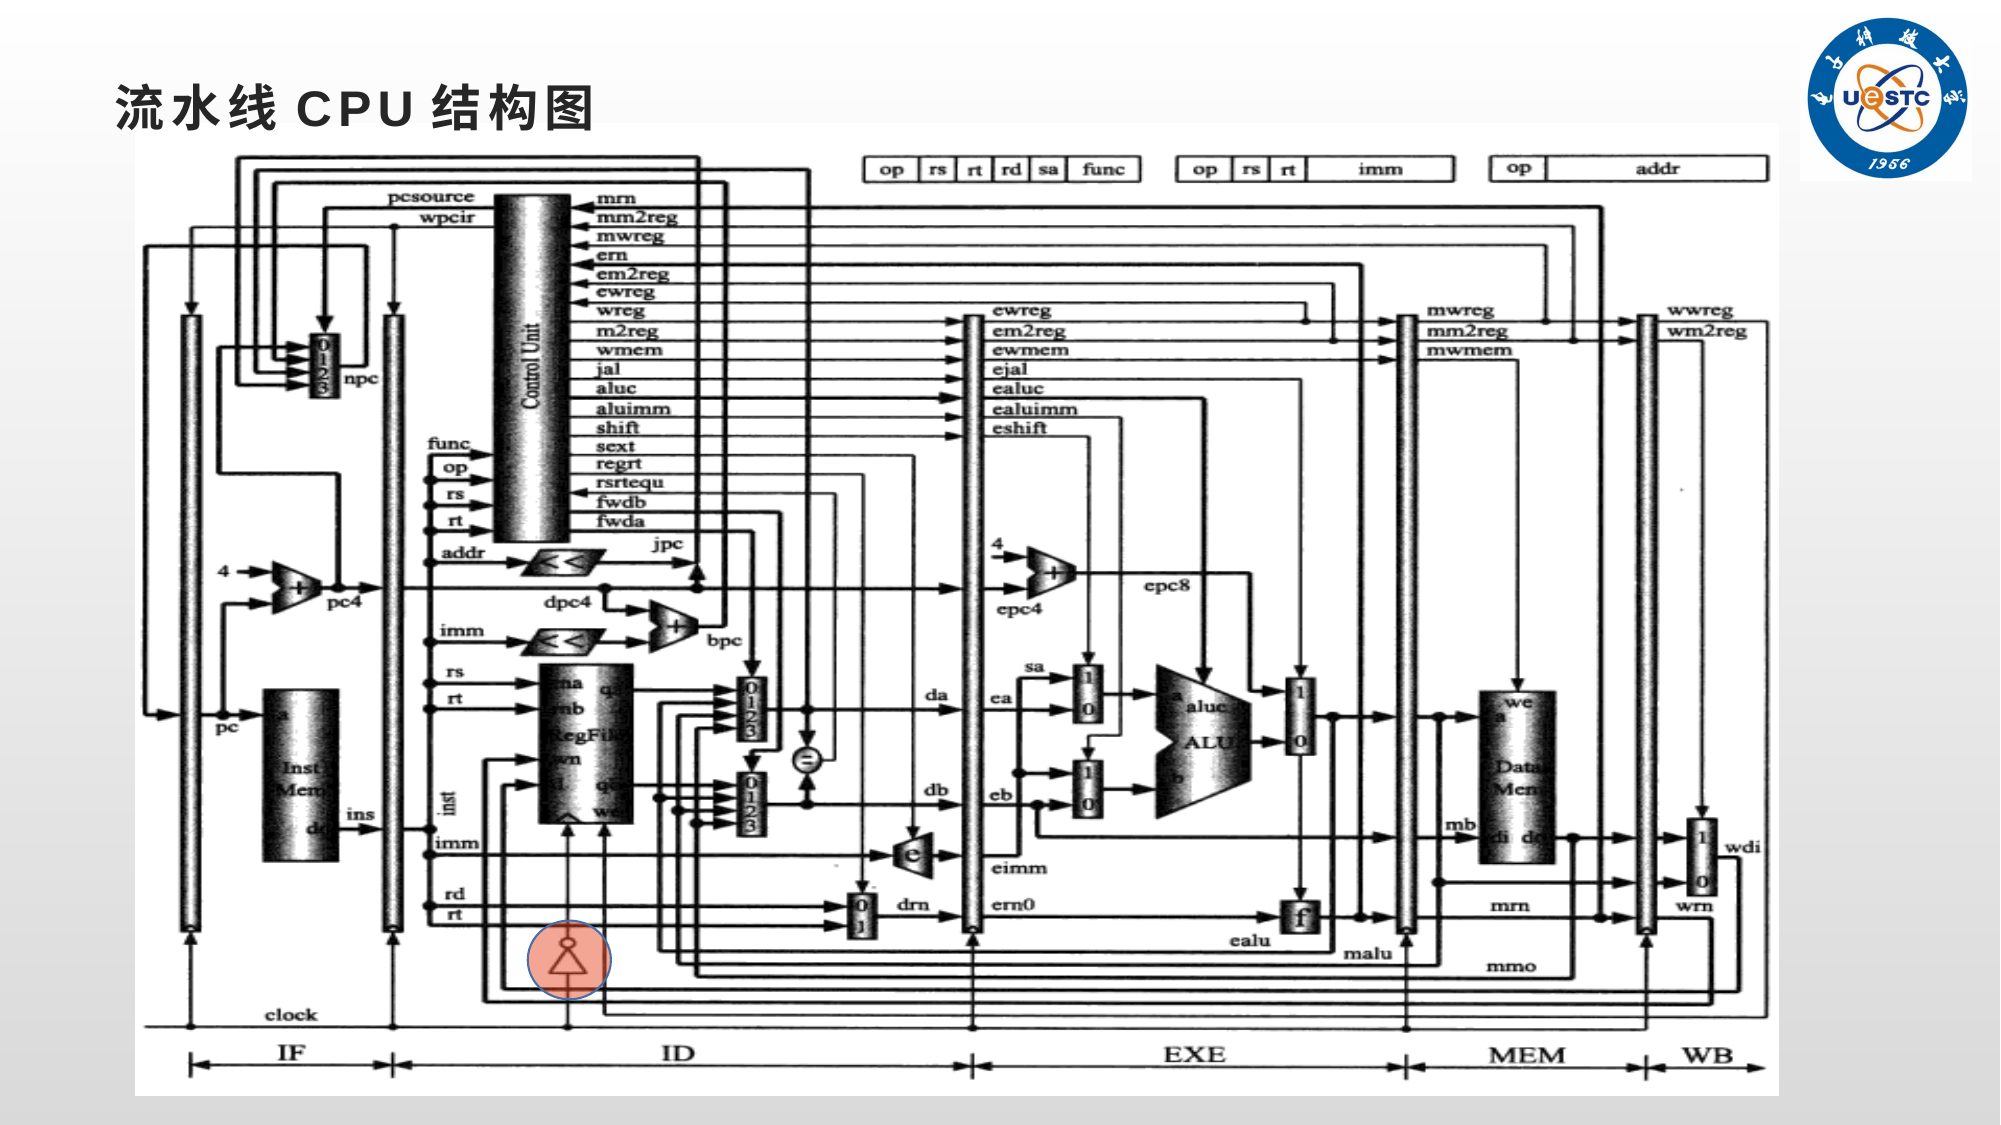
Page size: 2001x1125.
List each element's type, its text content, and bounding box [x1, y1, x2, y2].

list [135, 123, 1779, 1096]
picture [1800, 14, 1972, 181]
title 流水线CPU结构图 [100, 49, 1900, 165]
